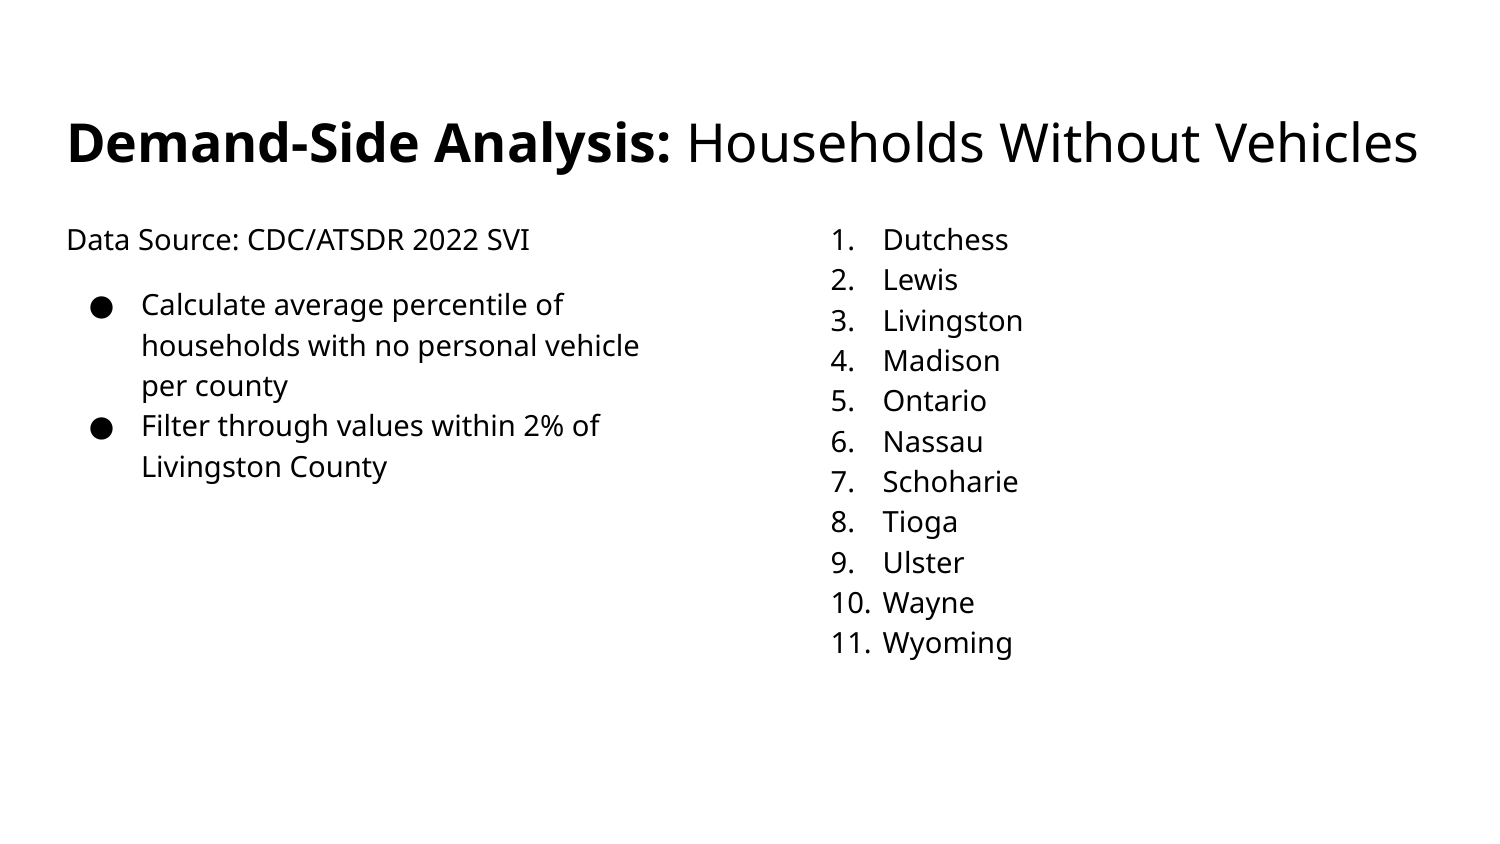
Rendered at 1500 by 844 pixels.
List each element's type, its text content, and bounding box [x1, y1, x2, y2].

list Dutchess Lewis Livingston Madison Ontario Nassau Schoharie Tioga Ulster Wayne Wyoming [792, 200, 1449, 752]
list Data Source: CDC/ATSDR 2022 SVI Calculate average percentile of households with no personal vehicle per county Filter through values within 2% of Livingston County [51, 200, 708, 752]
title Demand-Side Analysis: Households Without Vehicles [51, 51, 1449, 189]
